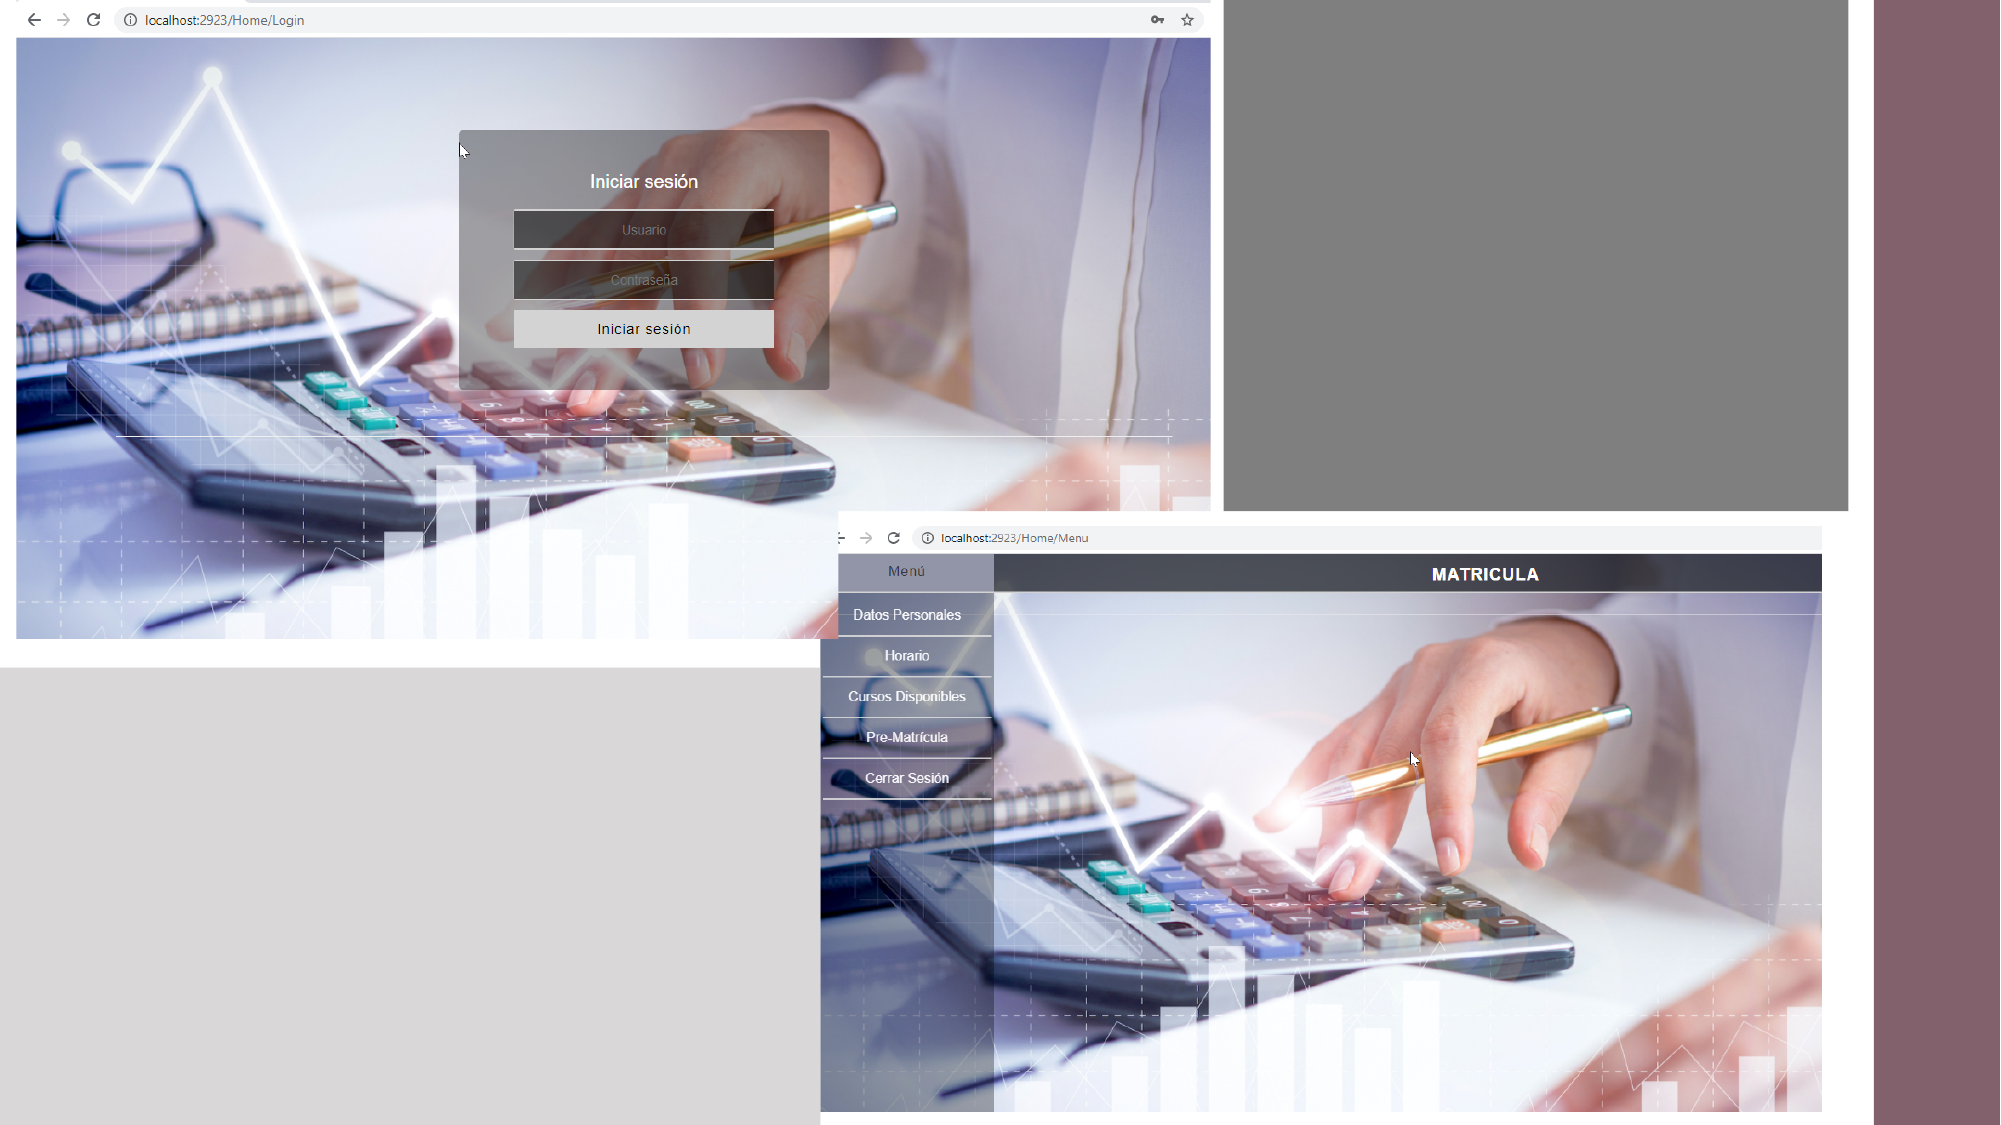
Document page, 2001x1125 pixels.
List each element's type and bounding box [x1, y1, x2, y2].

text_box [1222, 0, 1849, 512]
text_box [0, 666, 821, 1125]
text_box [1873, 0, 2000, 1125]
picture [16, 0, 1822, 1112]
